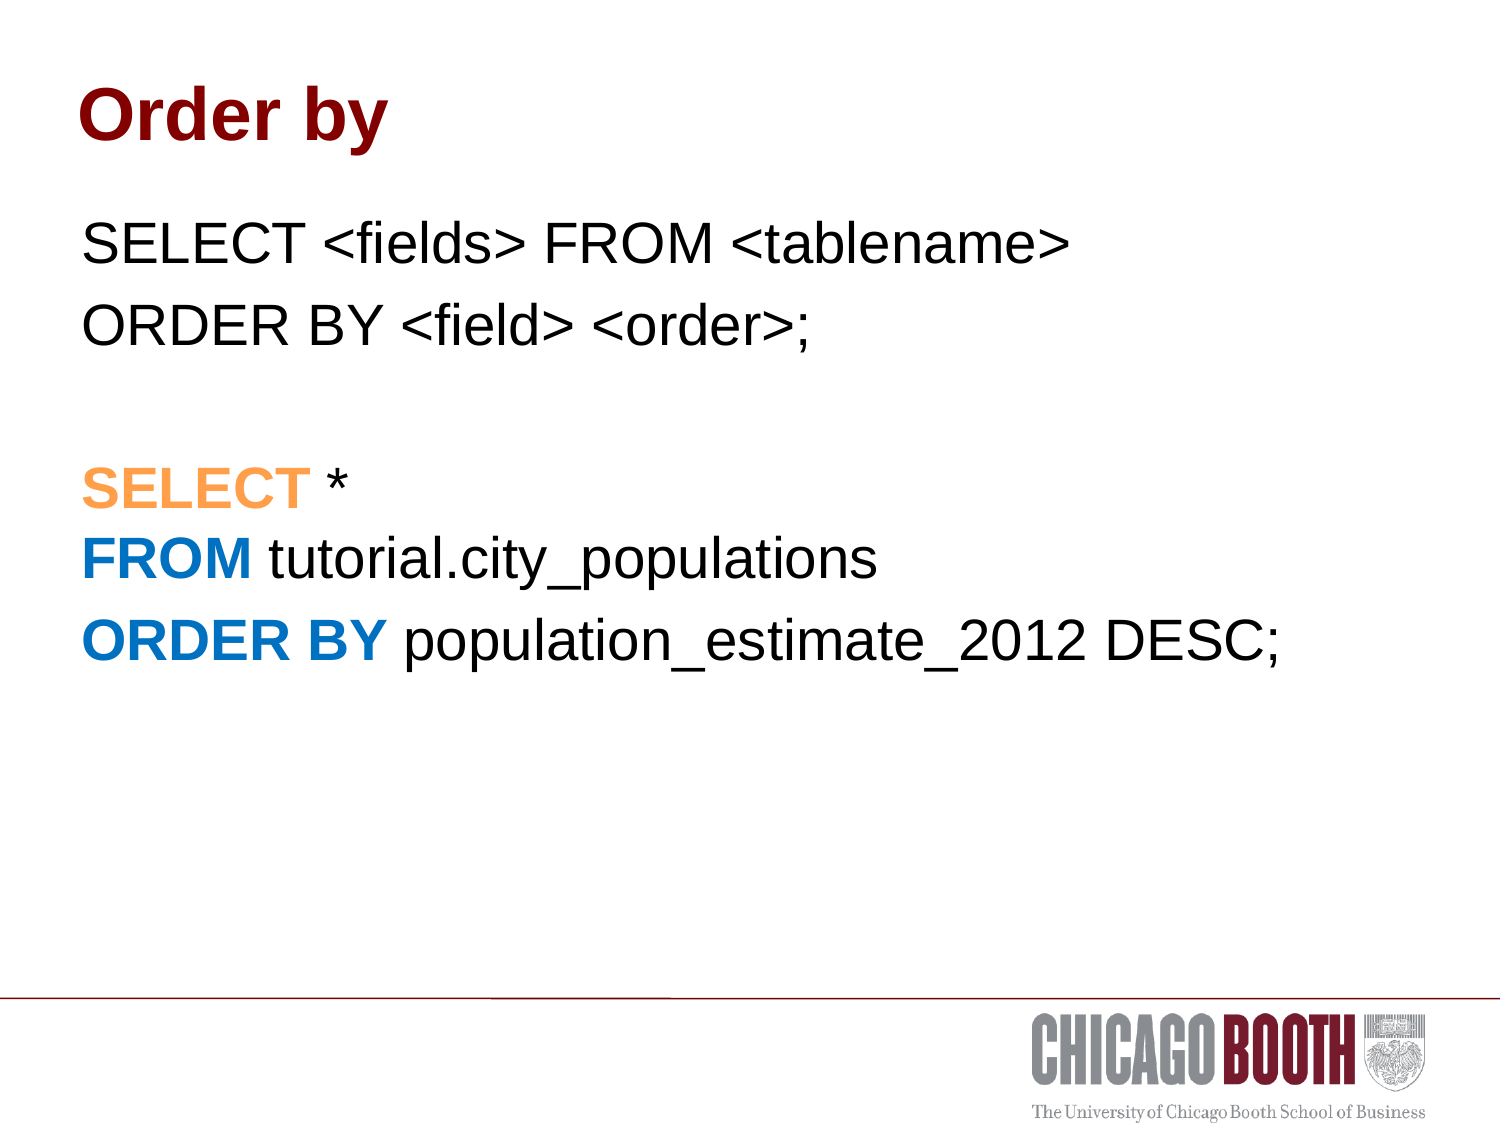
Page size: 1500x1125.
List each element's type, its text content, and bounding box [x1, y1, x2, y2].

title Order by [62, 47, 1425, 173]
picture [1032, 1013, 1425, 1123]
list SELECT <fields> FROM <tablename> ORDER BY <field> <order>; SELECT * FROM tutorial.city_populations ORDER BY population_estimate_2012 DESC; [66, 197, 1428, 983]
